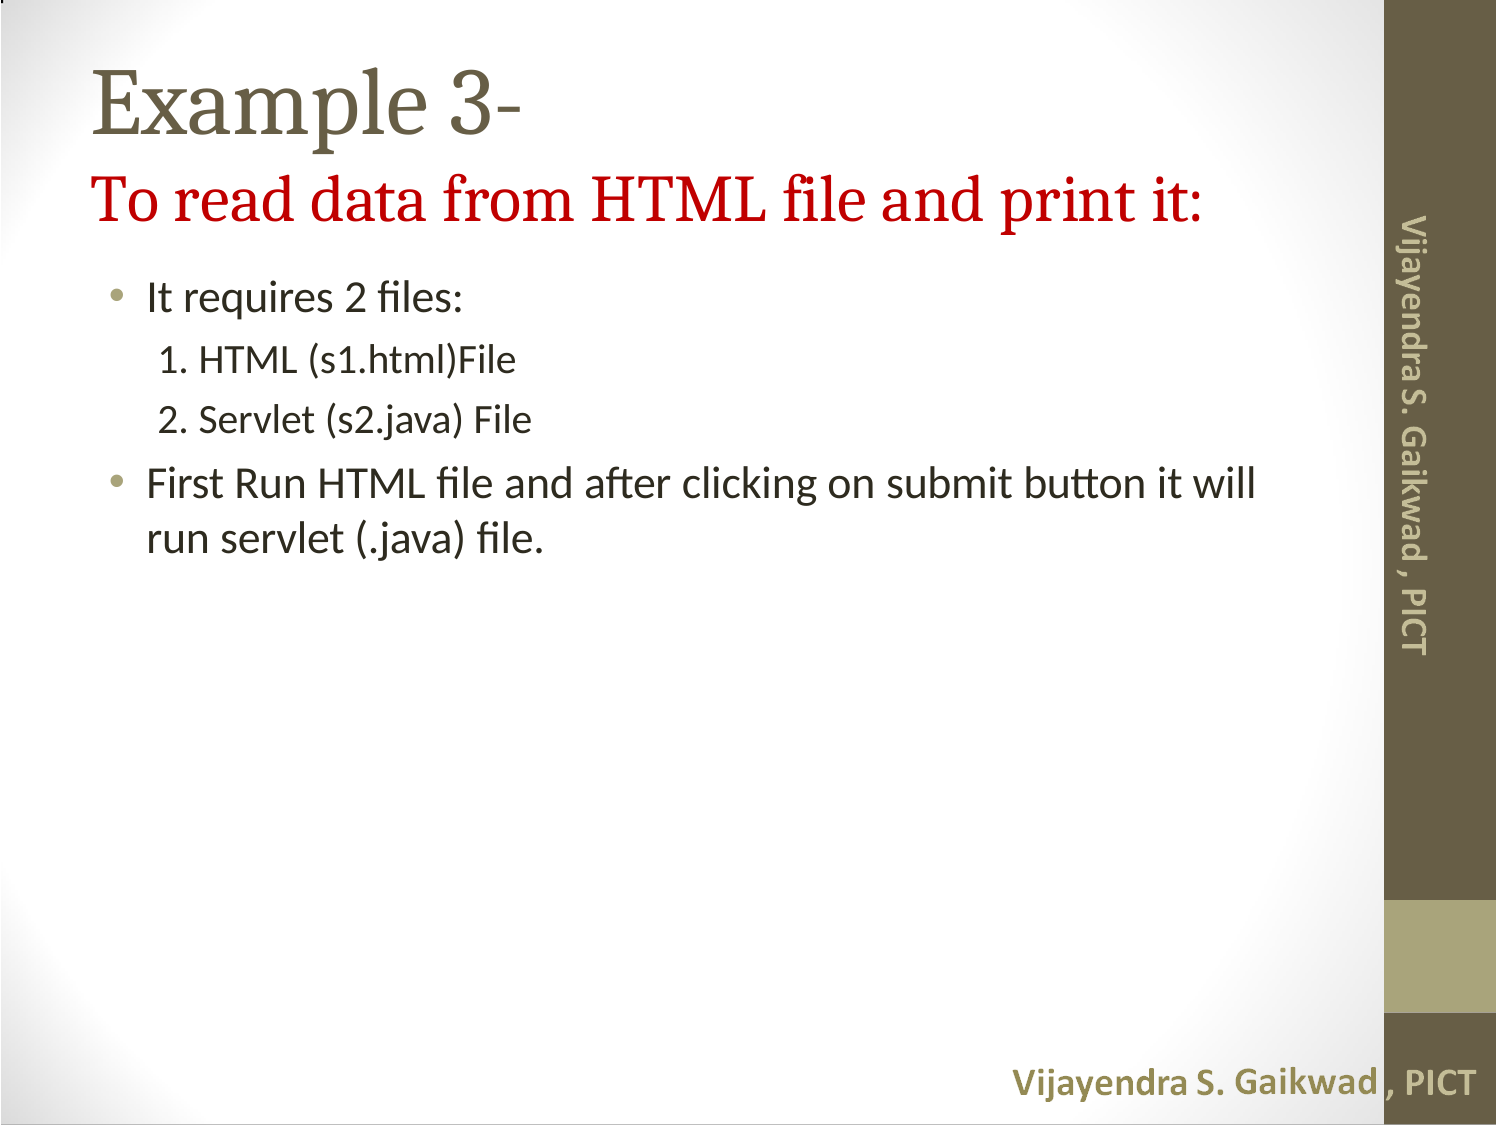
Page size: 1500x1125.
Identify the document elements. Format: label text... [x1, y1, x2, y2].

picture [0, 0, 1500, 1125]
text_box To read data from HTML file and print it: It requires 2 files: 1. HTML (s1.html)File 2. Servlet (s2.java) File First Run HTML file and after clicking on submit button it will run servlet (.java) file. [87, 152, 1270, 564]
title Example 3- [87, 36, 725, 152]
